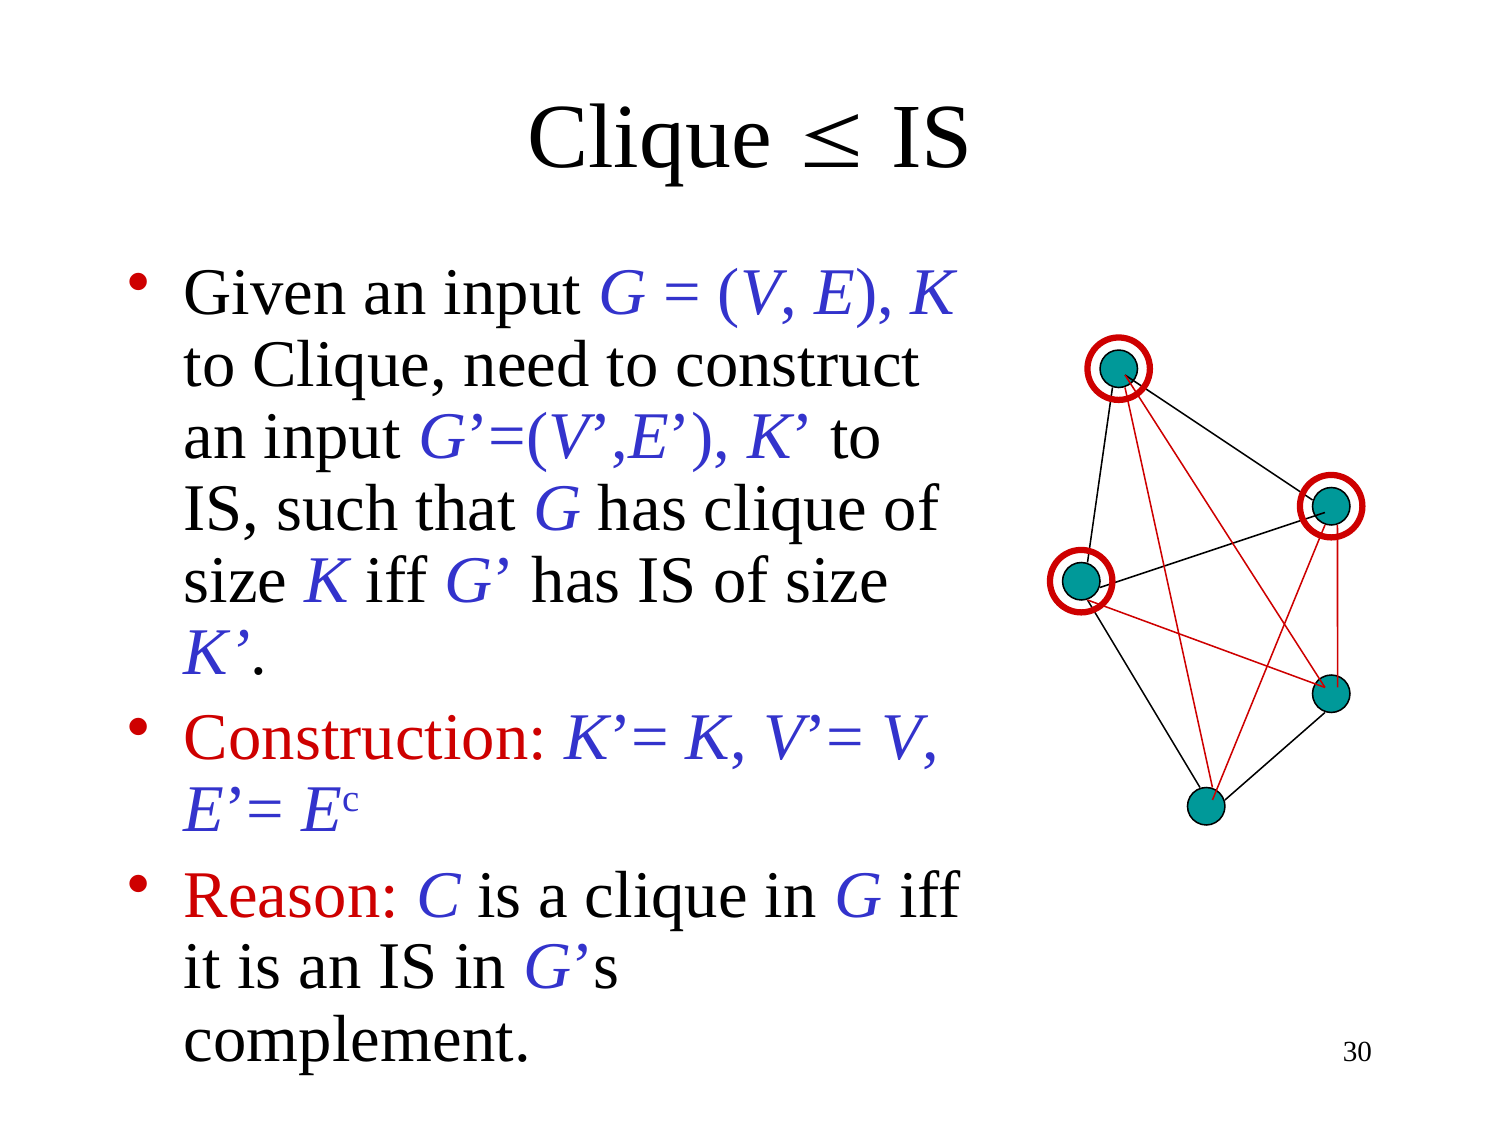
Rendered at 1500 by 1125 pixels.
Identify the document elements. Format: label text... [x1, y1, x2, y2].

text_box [1062, 622, 1351, 826]
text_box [1049, 337, 1363, 613]
list Given an input G = (V, E), K to Clique, need to construct an input G’=(V’,E’), K’ to IS, such that G has clique of size K iff G’ has IS of size K’. Construction: K’= K, V’= V, E’= Ec Reason: C is a clique in G iff it is an IS in G’s complement. [112, 249, 988, 1001]
slide_number 30 [1074, 1024, 1388, 1101]
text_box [1087, 622, 1338, 801]
title Clique  IS [112, 37, 1388, 226]
